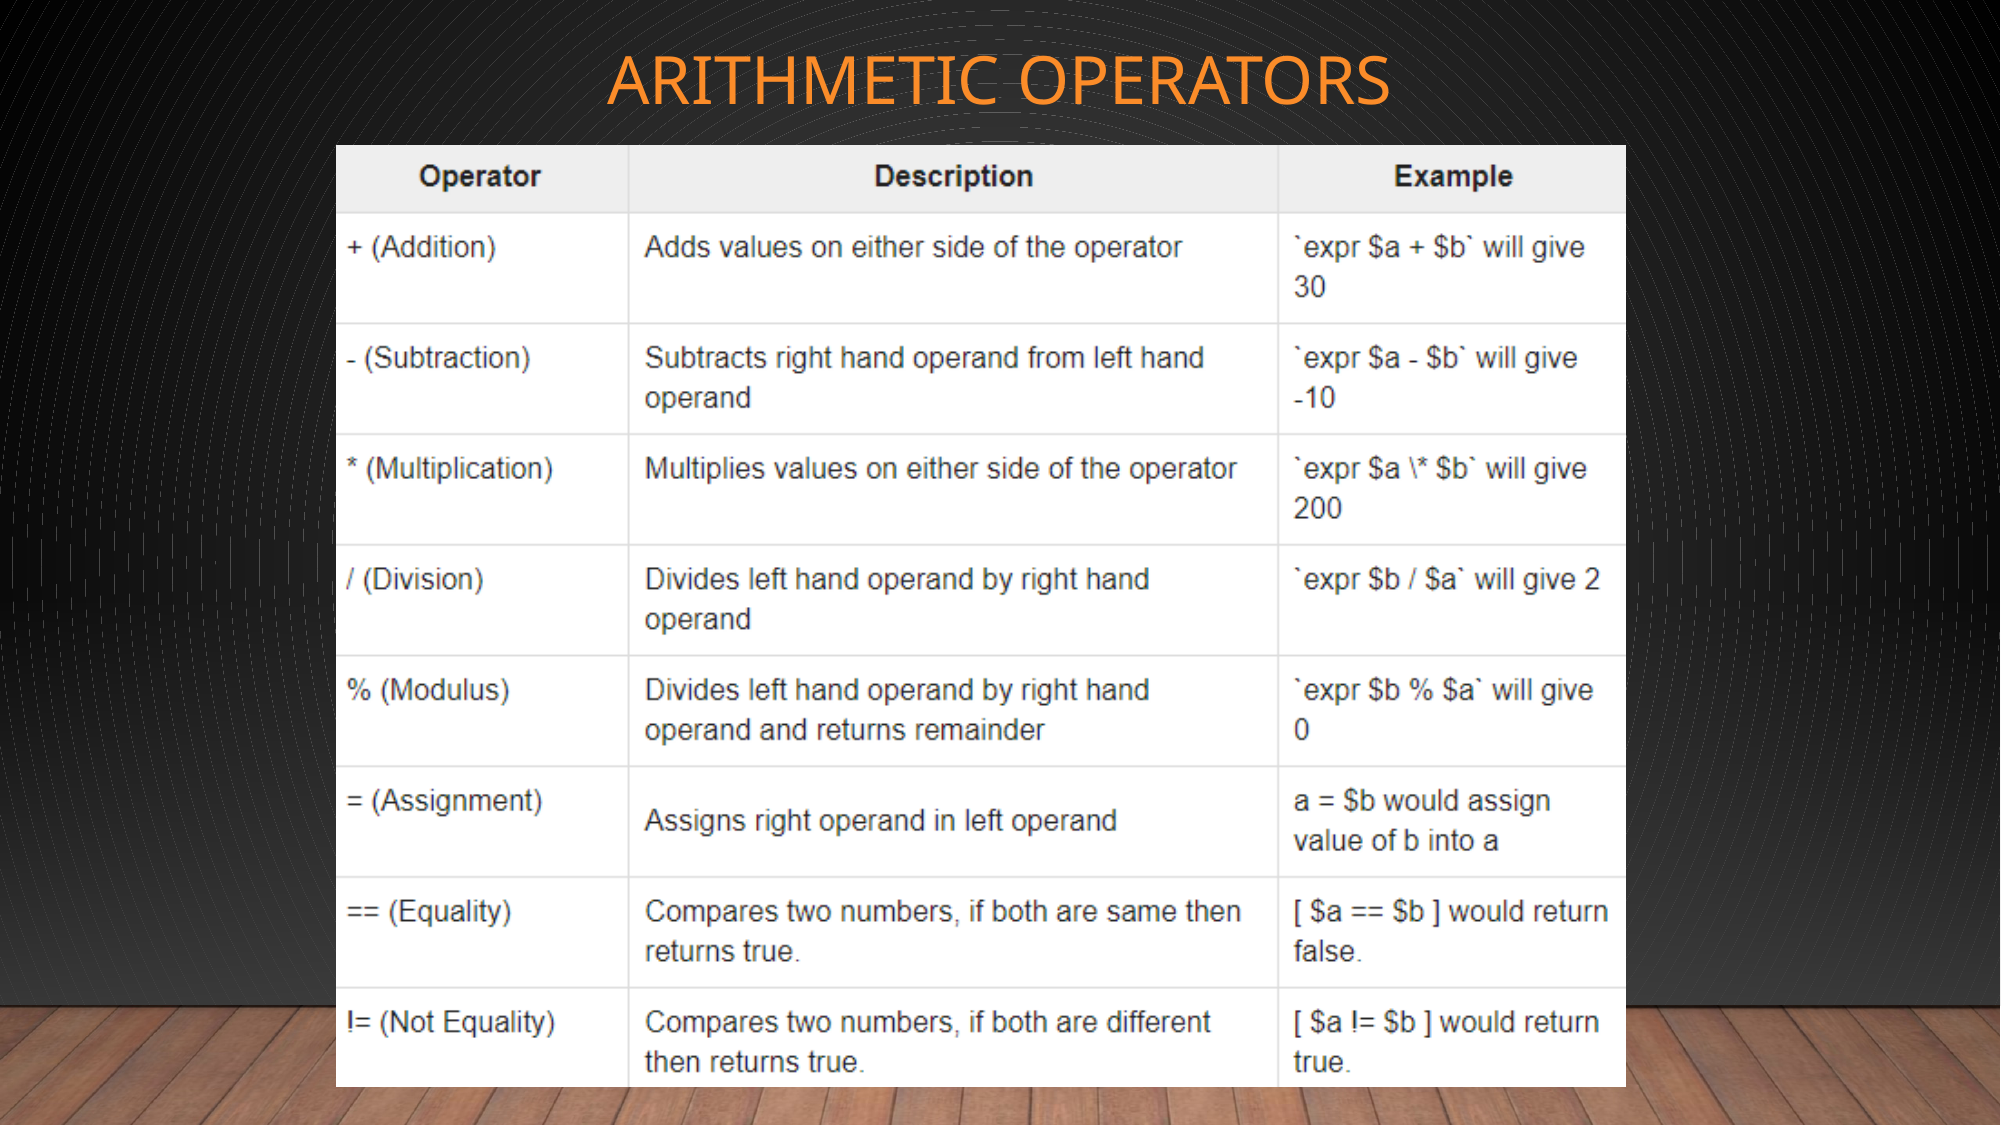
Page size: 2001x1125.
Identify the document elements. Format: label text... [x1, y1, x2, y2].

picture [0, 144, 2000, 1125]
title Arithmetic Operators [238, 0, 1763, 195]
